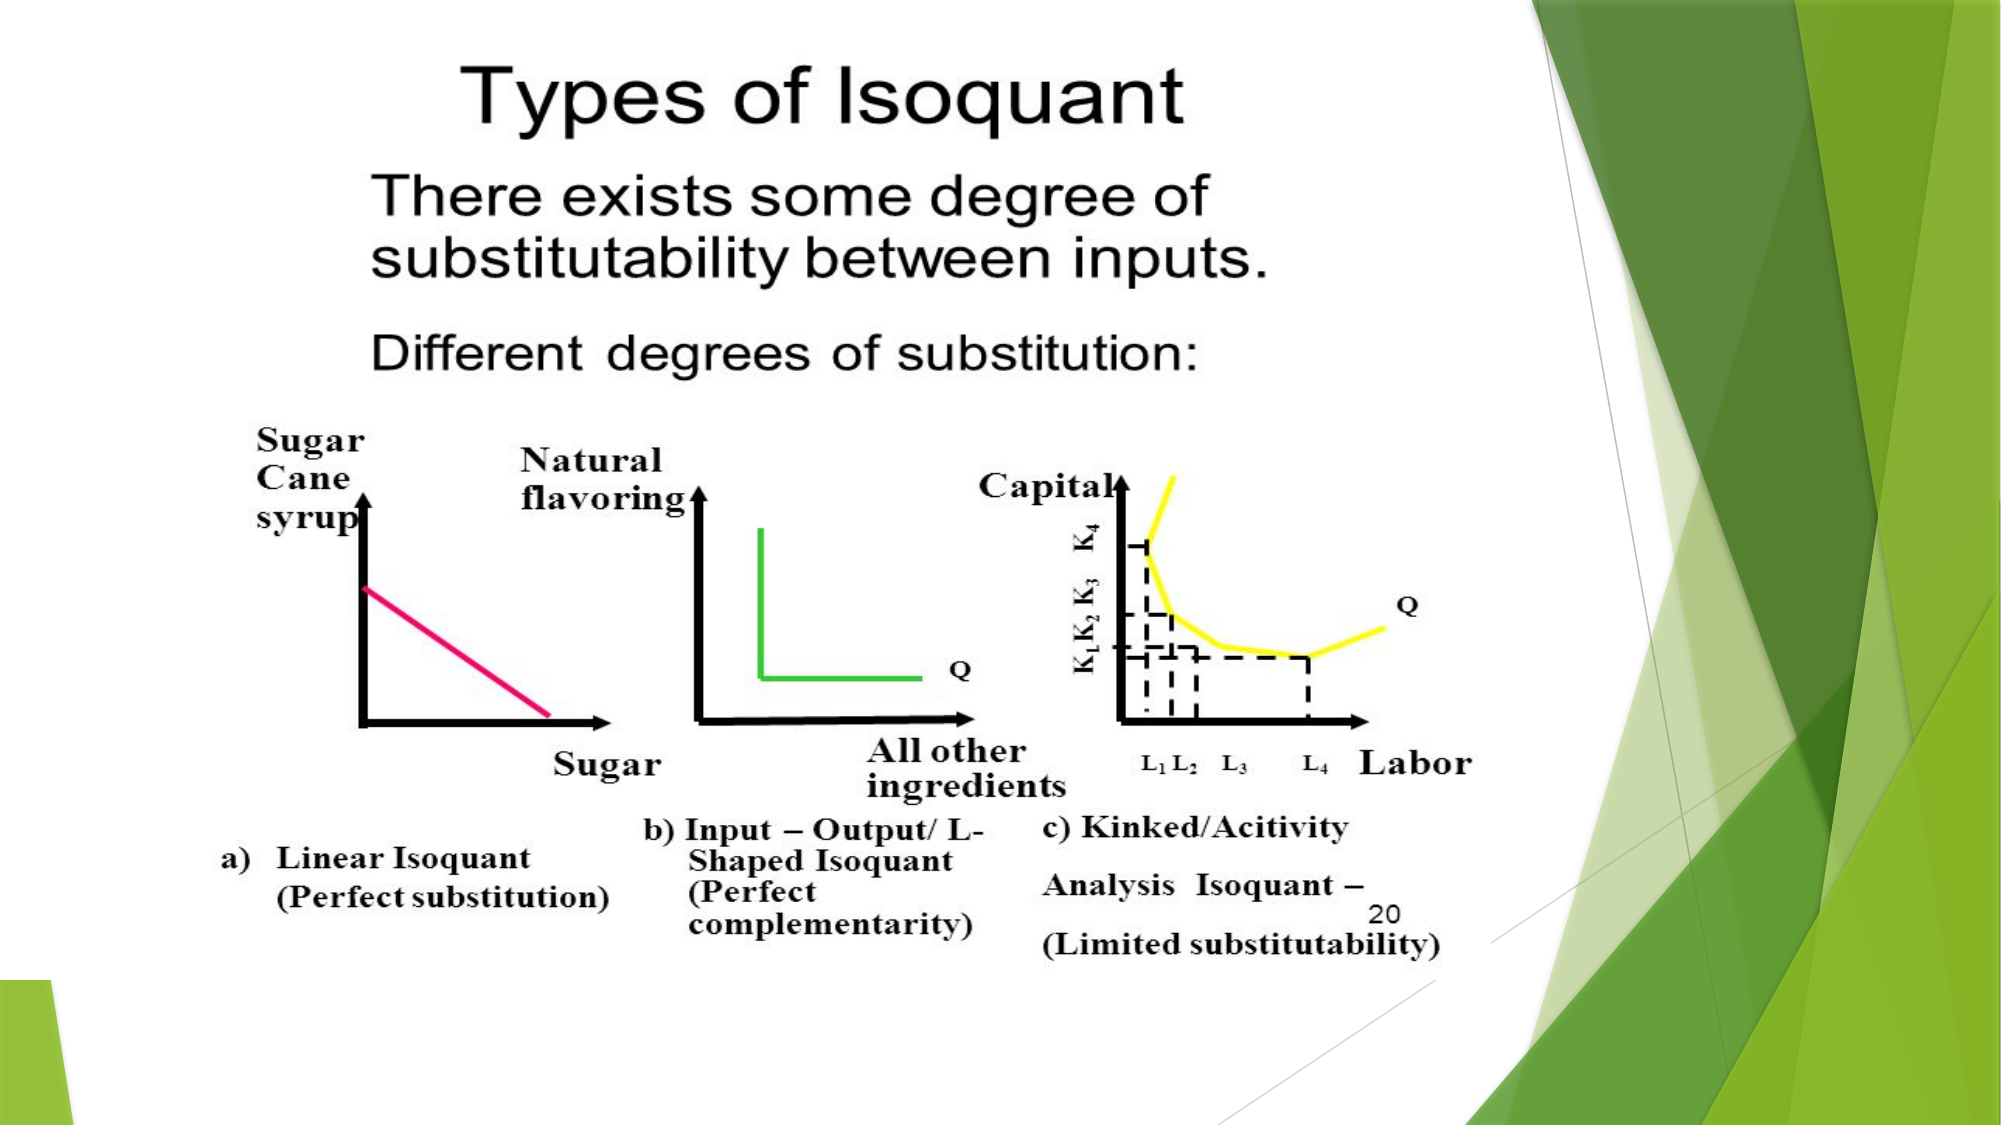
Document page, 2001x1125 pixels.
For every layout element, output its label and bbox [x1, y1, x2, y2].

list [0, 11, 1492, 980]
